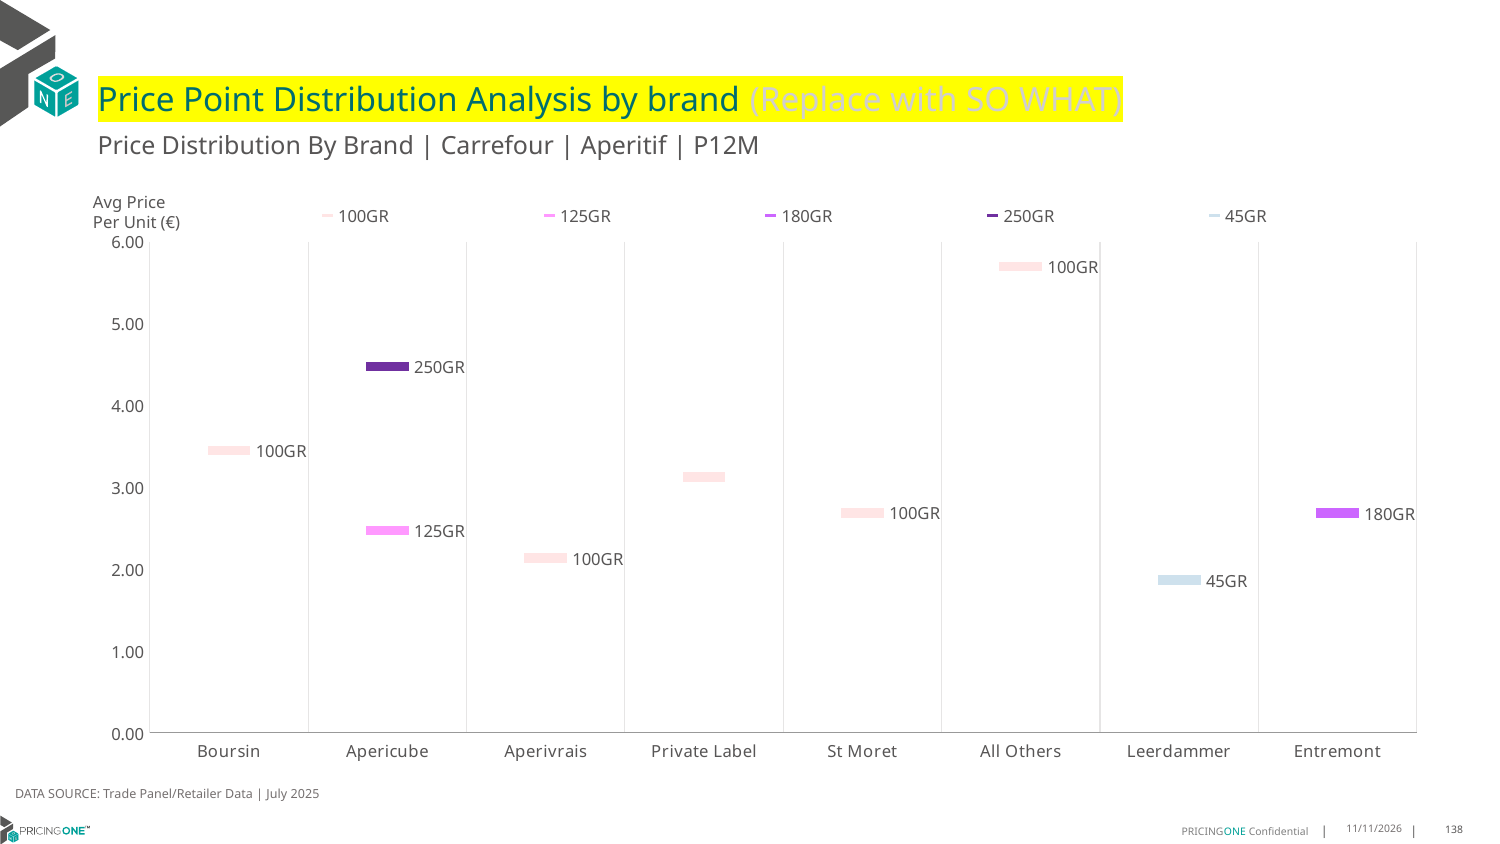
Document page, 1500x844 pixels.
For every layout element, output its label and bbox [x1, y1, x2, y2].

slide_number [1325, 815, 1479, 844]
list [0, 776, 750, 814]
list [82, 127, 1418, 186]
chart [88, 185, 1418, 776]
title [82, 0, 1418, 127]
